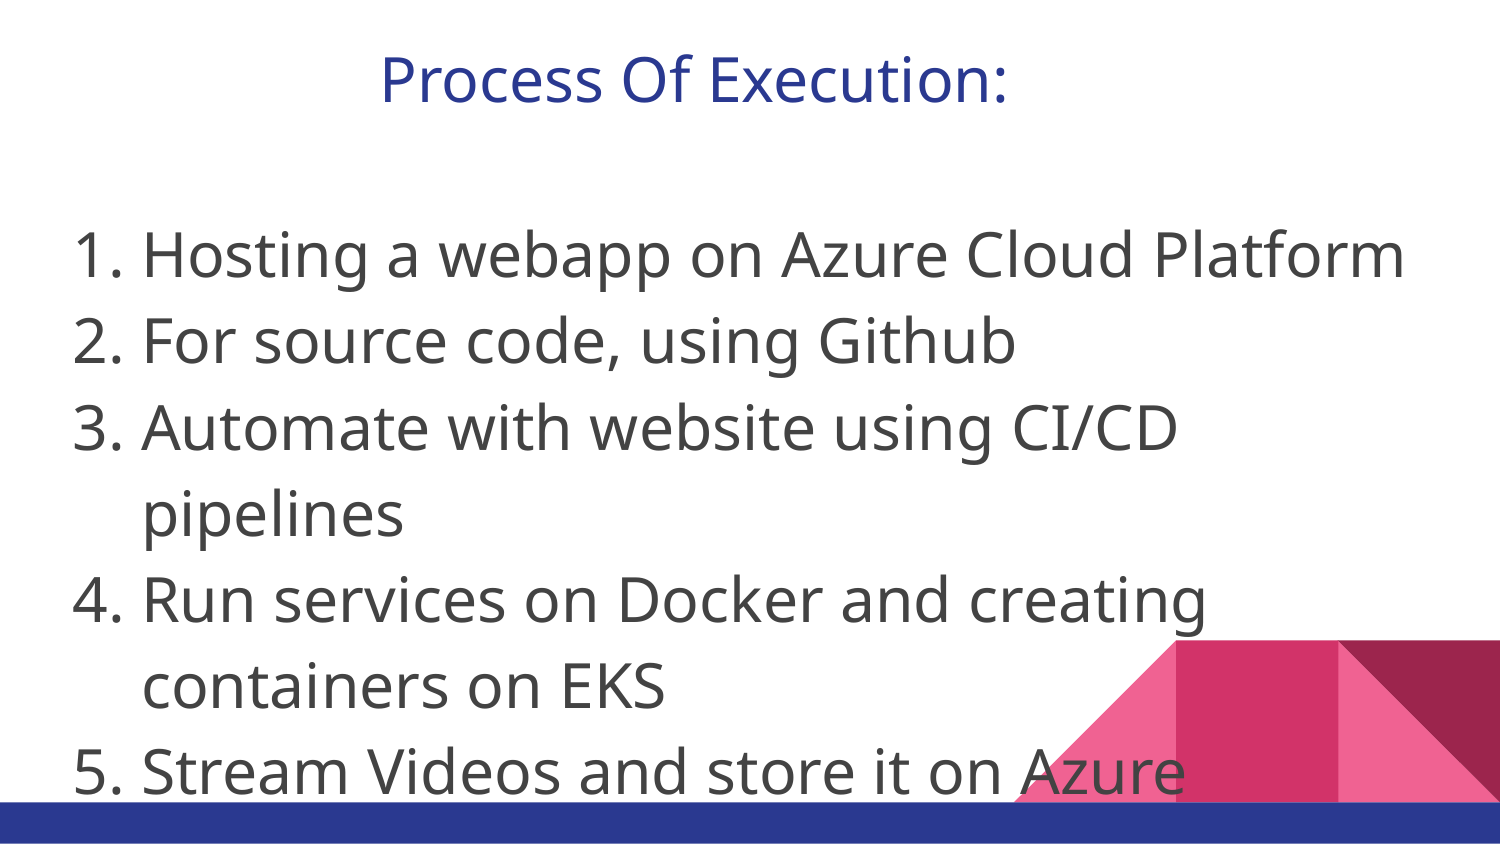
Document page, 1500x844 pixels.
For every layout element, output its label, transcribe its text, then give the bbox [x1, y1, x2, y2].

title Process Of Execution: [118, 25, 1272, 189]
list Hosting a webapp on Azure Cloud Platform For source code, using Github Automate with website using CI/CD pipelines Run services on Docker and creating containers on EKS Stream Videos and store it on Azure [51, 189, 1449, 811]
